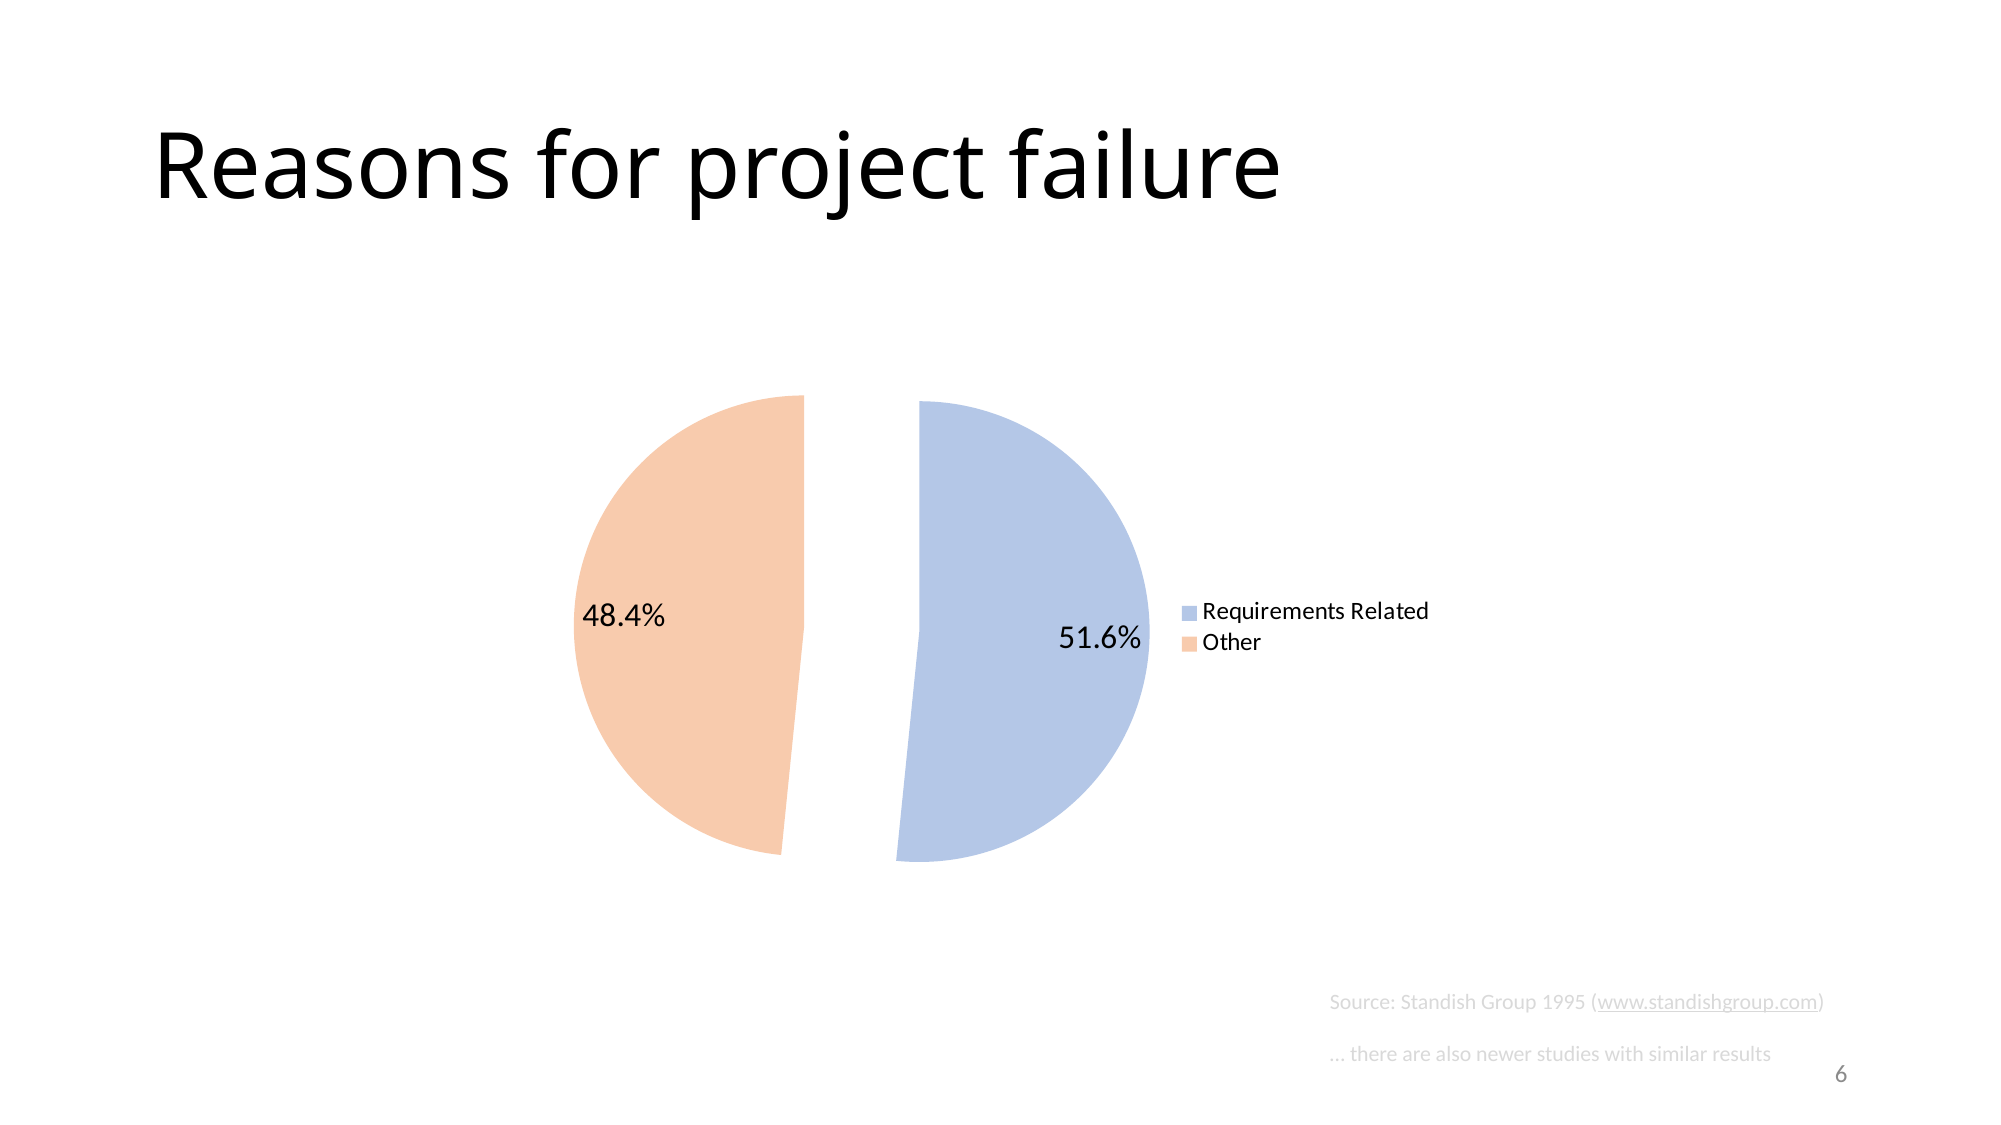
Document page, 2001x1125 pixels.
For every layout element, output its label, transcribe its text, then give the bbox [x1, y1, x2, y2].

text_box Source: Standish Group 1995 (www.standishgroup.com) … there are also newer studies with similar results [1315, 980, 1840, 1074]
title Reasons for project failure [137, 59, 1863, 278]
chart [549, 328, 1450, 929]
slide_number 6 [1412, 1042, 1863, 1103]
